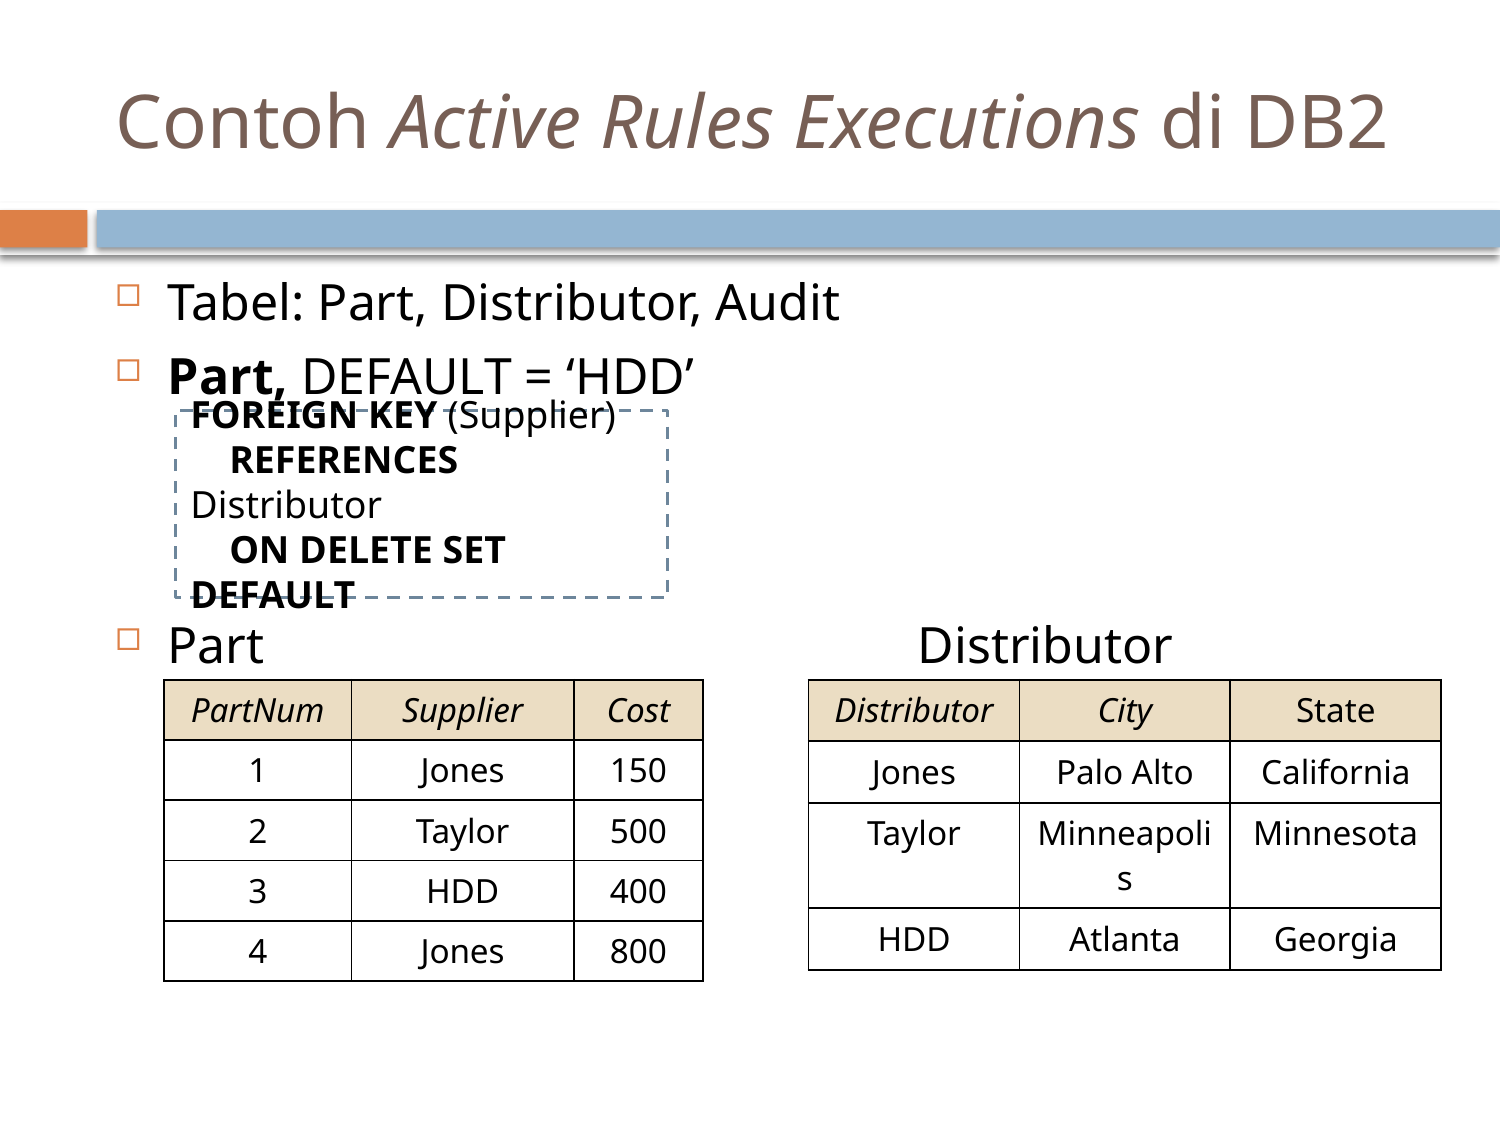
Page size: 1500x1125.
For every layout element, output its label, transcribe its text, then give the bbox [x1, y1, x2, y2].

table_cell California [1231, 742, 1440, 802]
table_cell 2 [165, 801, 351, 860]
list Tabel: Part, Distributor, Audit Part, DEFAULT = ‘HDD’ Part Distributor [100, 262, 1438, 1000]
table_cell Minnesota [1231, 804, 1440, 907]
table_cell Taylor [809, 804, 1019, 907]
table_header Cost [575, 681, 702, 739]
table_cell Palo Alto [1020, 742, 1229, 802]
table_cell HDD [352, 861, 573, 920]
table_cell Jones [352, 922, 573, 980]
table_cell Jones [352, 741, 573, 799]
title Contoh Active Rules Executions di DB2 [100, 37, 1438, 200]
table_header Distributor [809, 681, 1019, 740]
table_cell 3 [165, 861, 351, 920]
text_box FOREIGN KEY (Supplier) REFERENCES Distributor ON DELETE SET DEFAULT [174, 409, 669, 599]
table_cell 1 [165, 741, 351, 799]
table_cell 800 [575, 922, 702, 980]
table_cell Minneapolis [1020, 804, 1229, 907]
table_cell HDD [809, 909, 1019, 969]
table_cell Taylor [352, 801, 573, 860]
table_header City [1020, 681, 1229, 740]
table_cell 4 [165, 922, 351, 980]
table_cell Atlanta [1020, 909, 1229, 969]
table_cell Jones [809, 742, 1019, 802]
table_header PartNum [165, 681, 351, 739]
table_cell 150 [575, 741, 702, 799]
table_header State [1231, 681, 1440, 740]
table_cell Georgia [1231, 909, 1440, 969]
table_cell 400 [575, 861, 702, 920]
table_cell 500 [575, 801, 702, 860]
table_header Supplier [352, 681, 573, 739]
